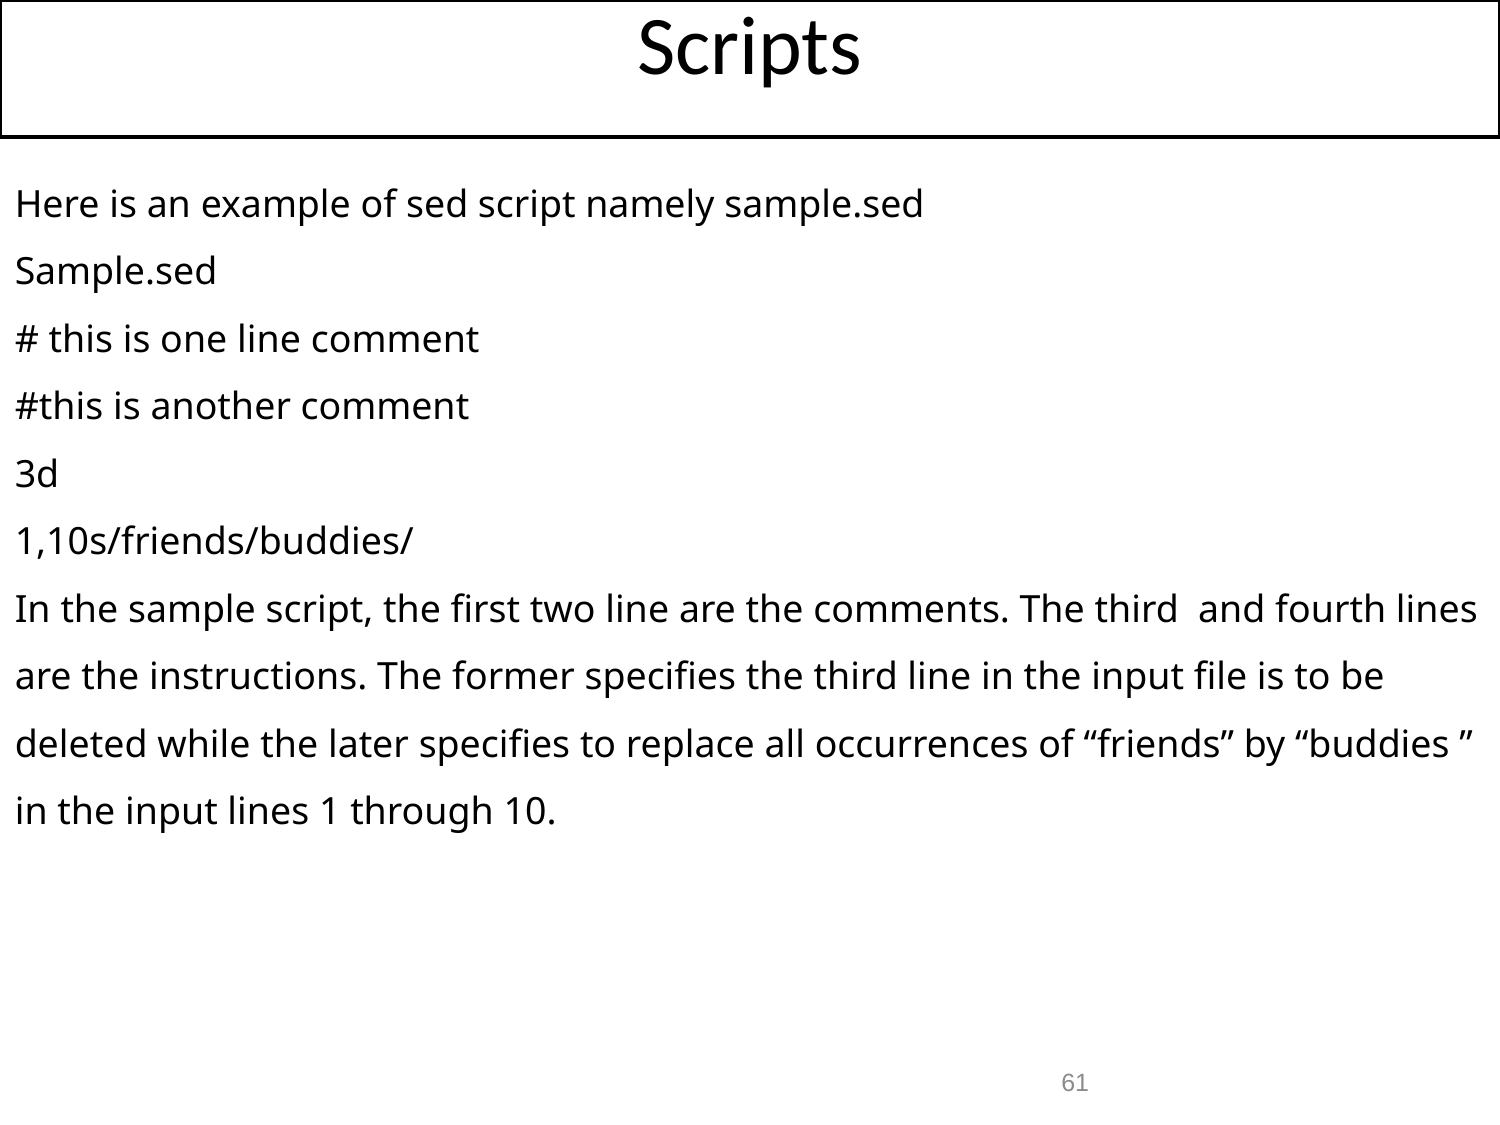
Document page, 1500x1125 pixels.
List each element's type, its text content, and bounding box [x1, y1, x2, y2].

text_box Here is an example of sed script namely sample.sed Sample.sed # this is one line comment #this is another comment 3d 1,10s/friends/buddies/ In the sample script, the first two line are the comments. The third and fourth lines are the instructions. The former specifies the third line in the input file is to be deleted while the later specifies to replace all occurrences of “friends” by “buddies ” in the input lines 1 through 10. [0, 149, 1500, 1125]
text_box Scripts [0, 0, 1500, 139]
